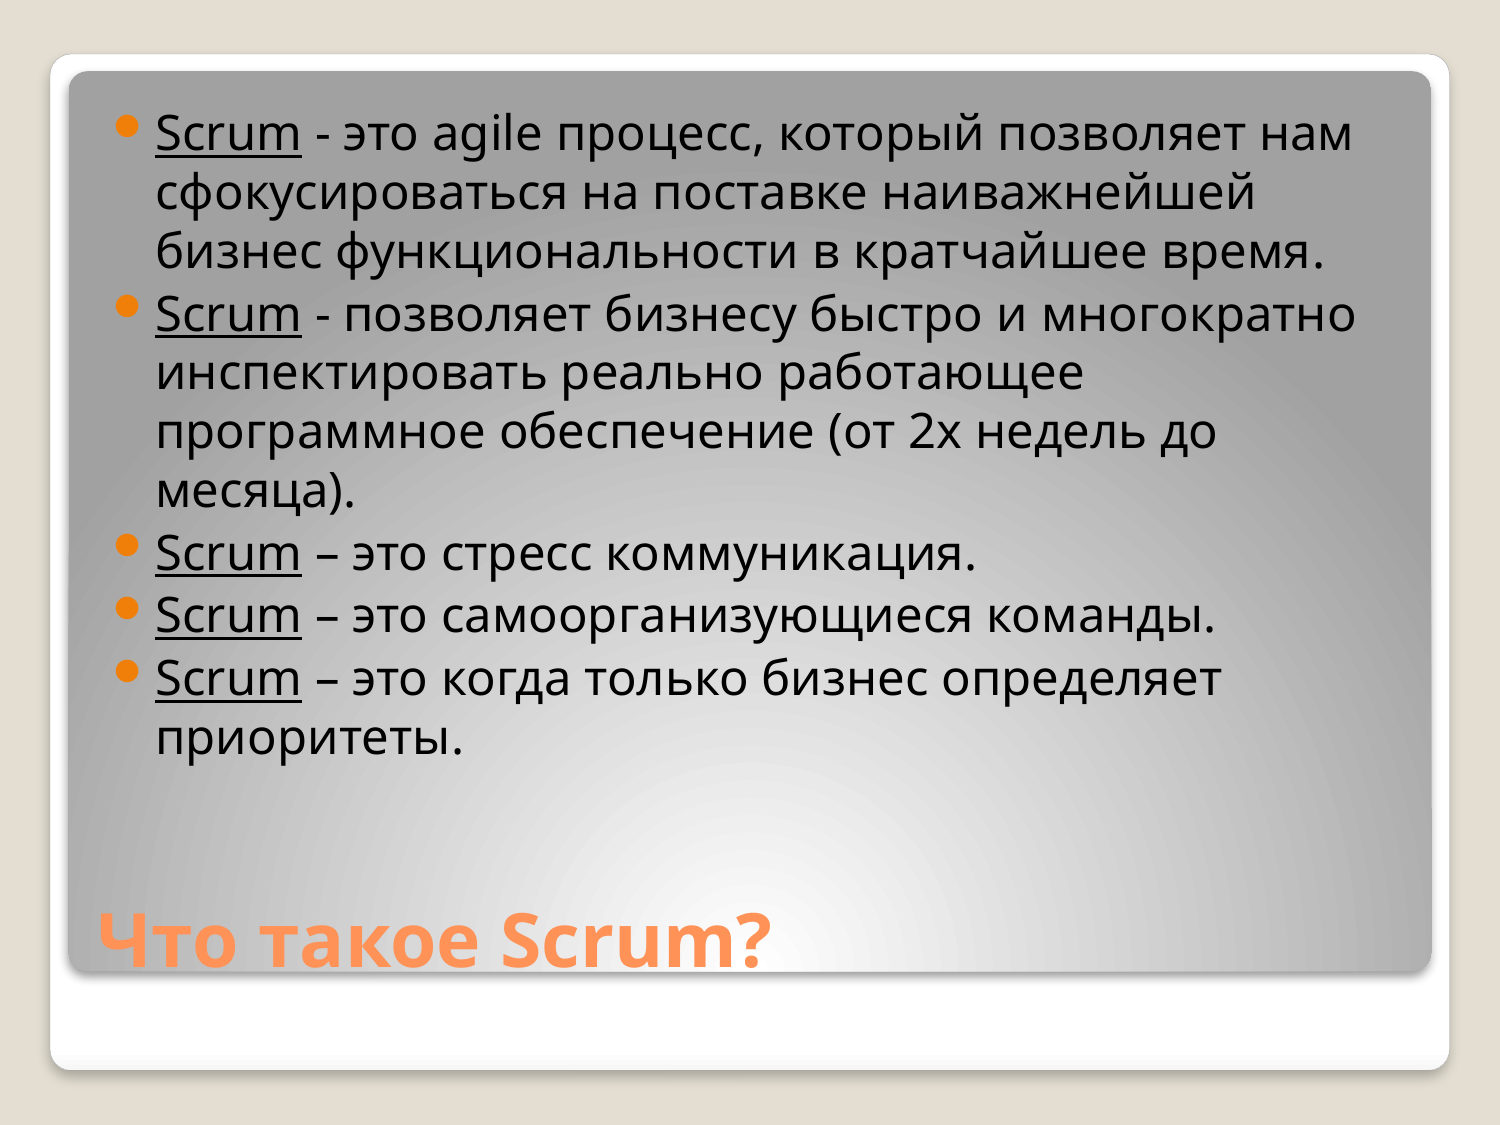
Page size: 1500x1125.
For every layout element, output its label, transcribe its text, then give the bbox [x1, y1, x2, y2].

text_box [77, 353, 1395, 1096]
list Scrum - это agile процесс, который позволяет нам сфокусироваться на поставке наиважнейшей бизнес функциональности в кратчайшее время. Scrum - позволяет бизнесу быстро и многократно инспектировать реально работающее программное обеспечение (от 2х недель до месяца). Scrum – это стресс коммуникация. Scrum – это самоорганизующиеся команды. Scrum – это когда только бизнес определяет приоритеты. [82, 86, 1425, 774]
title Что такое Scrum? [82, 817, 1425, 990]
